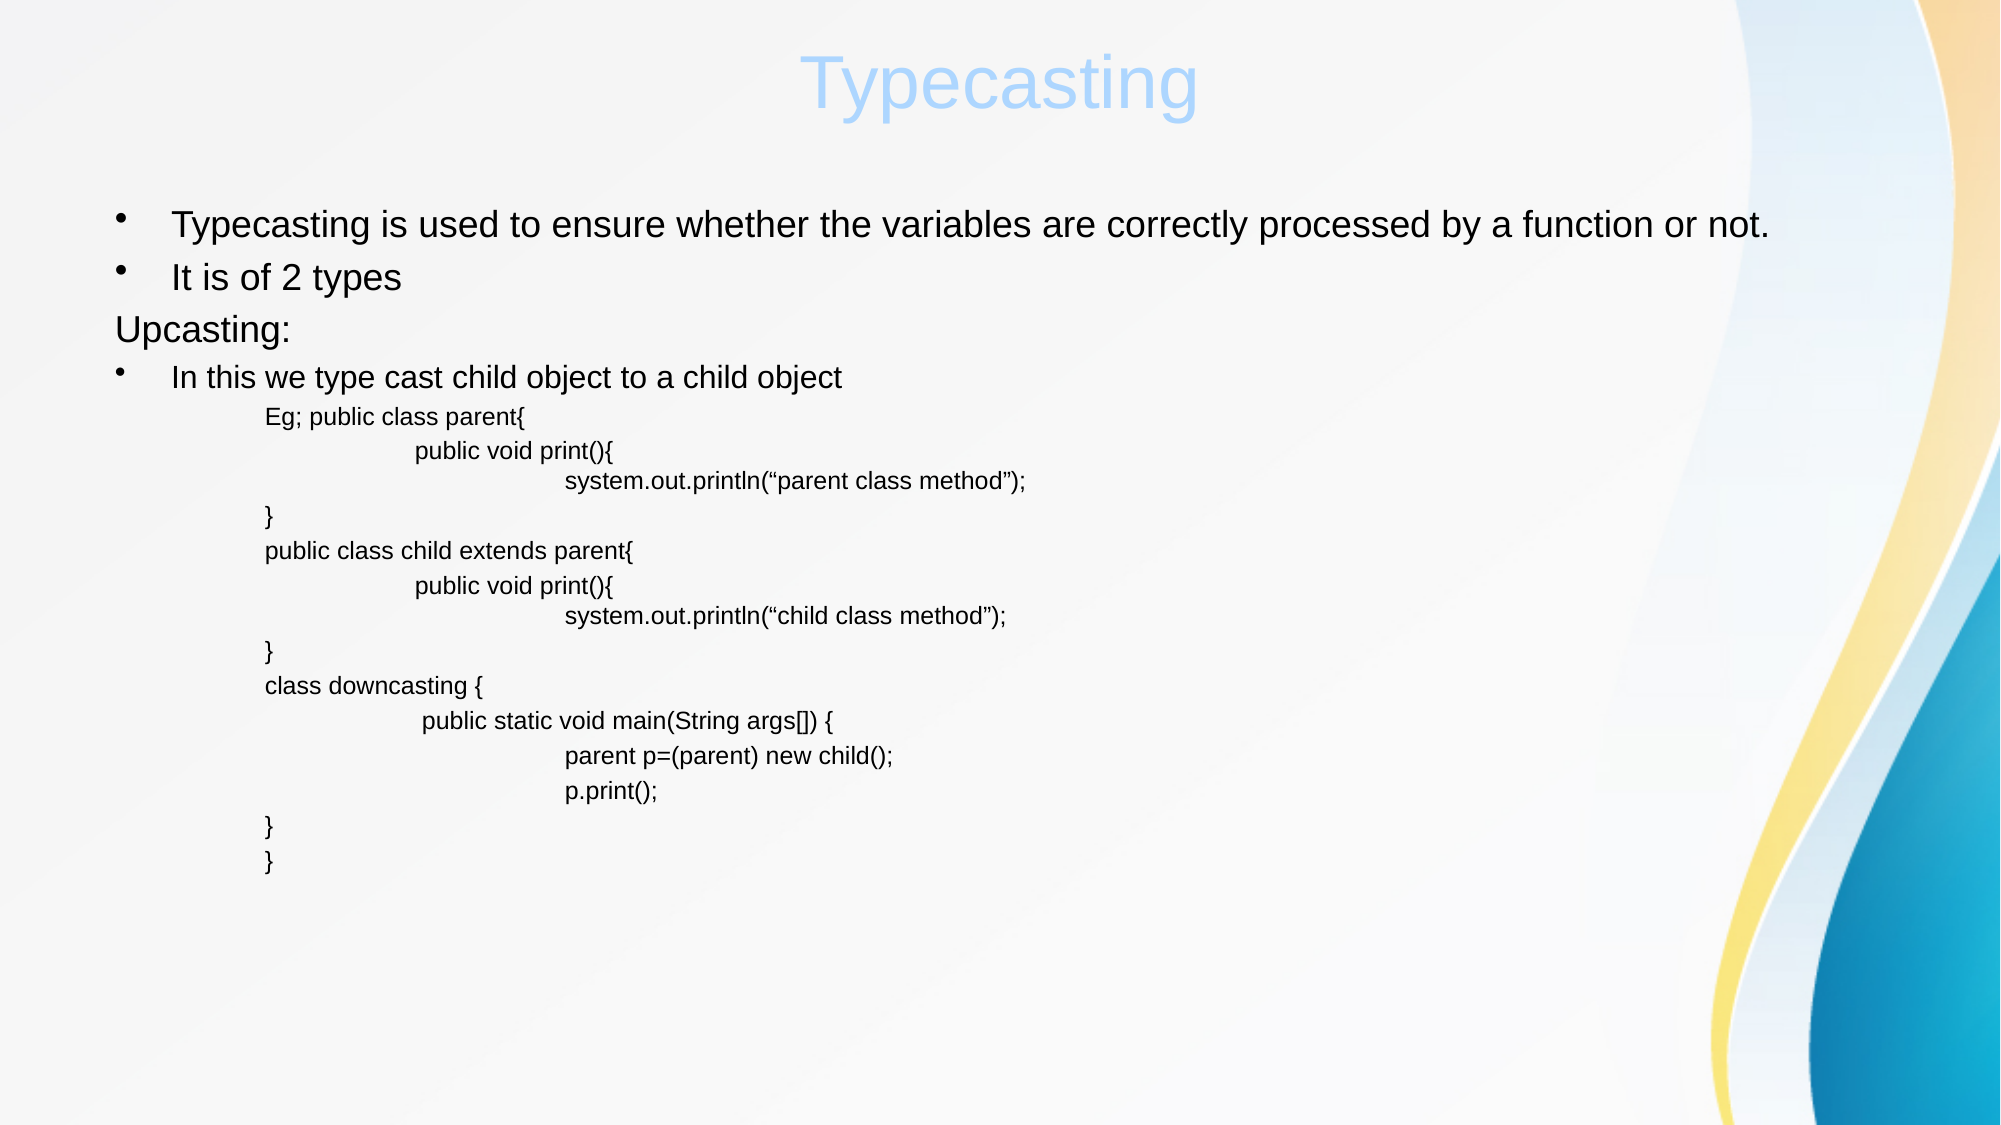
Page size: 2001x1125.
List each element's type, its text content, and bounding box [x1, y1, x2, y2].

title Typecasting [99, 30, 1901, 127]
list Typecasting is used to ensure whether the variables are correctly processed by a function or not. It is of 2 types Upcasting: In this we type cast child object to a child object Eg; public class parent{ public void print(){ system.out.println(“parent class method”); } public class child extends parent{ public void print(){ system.out.println(“child class method”); } class downcasting { public static void main(String args[]) { parent p=(parent) new child(); p.print(); } } [99, 192, 1901, 1006]
picture [0, 0, 2001, 1125]
